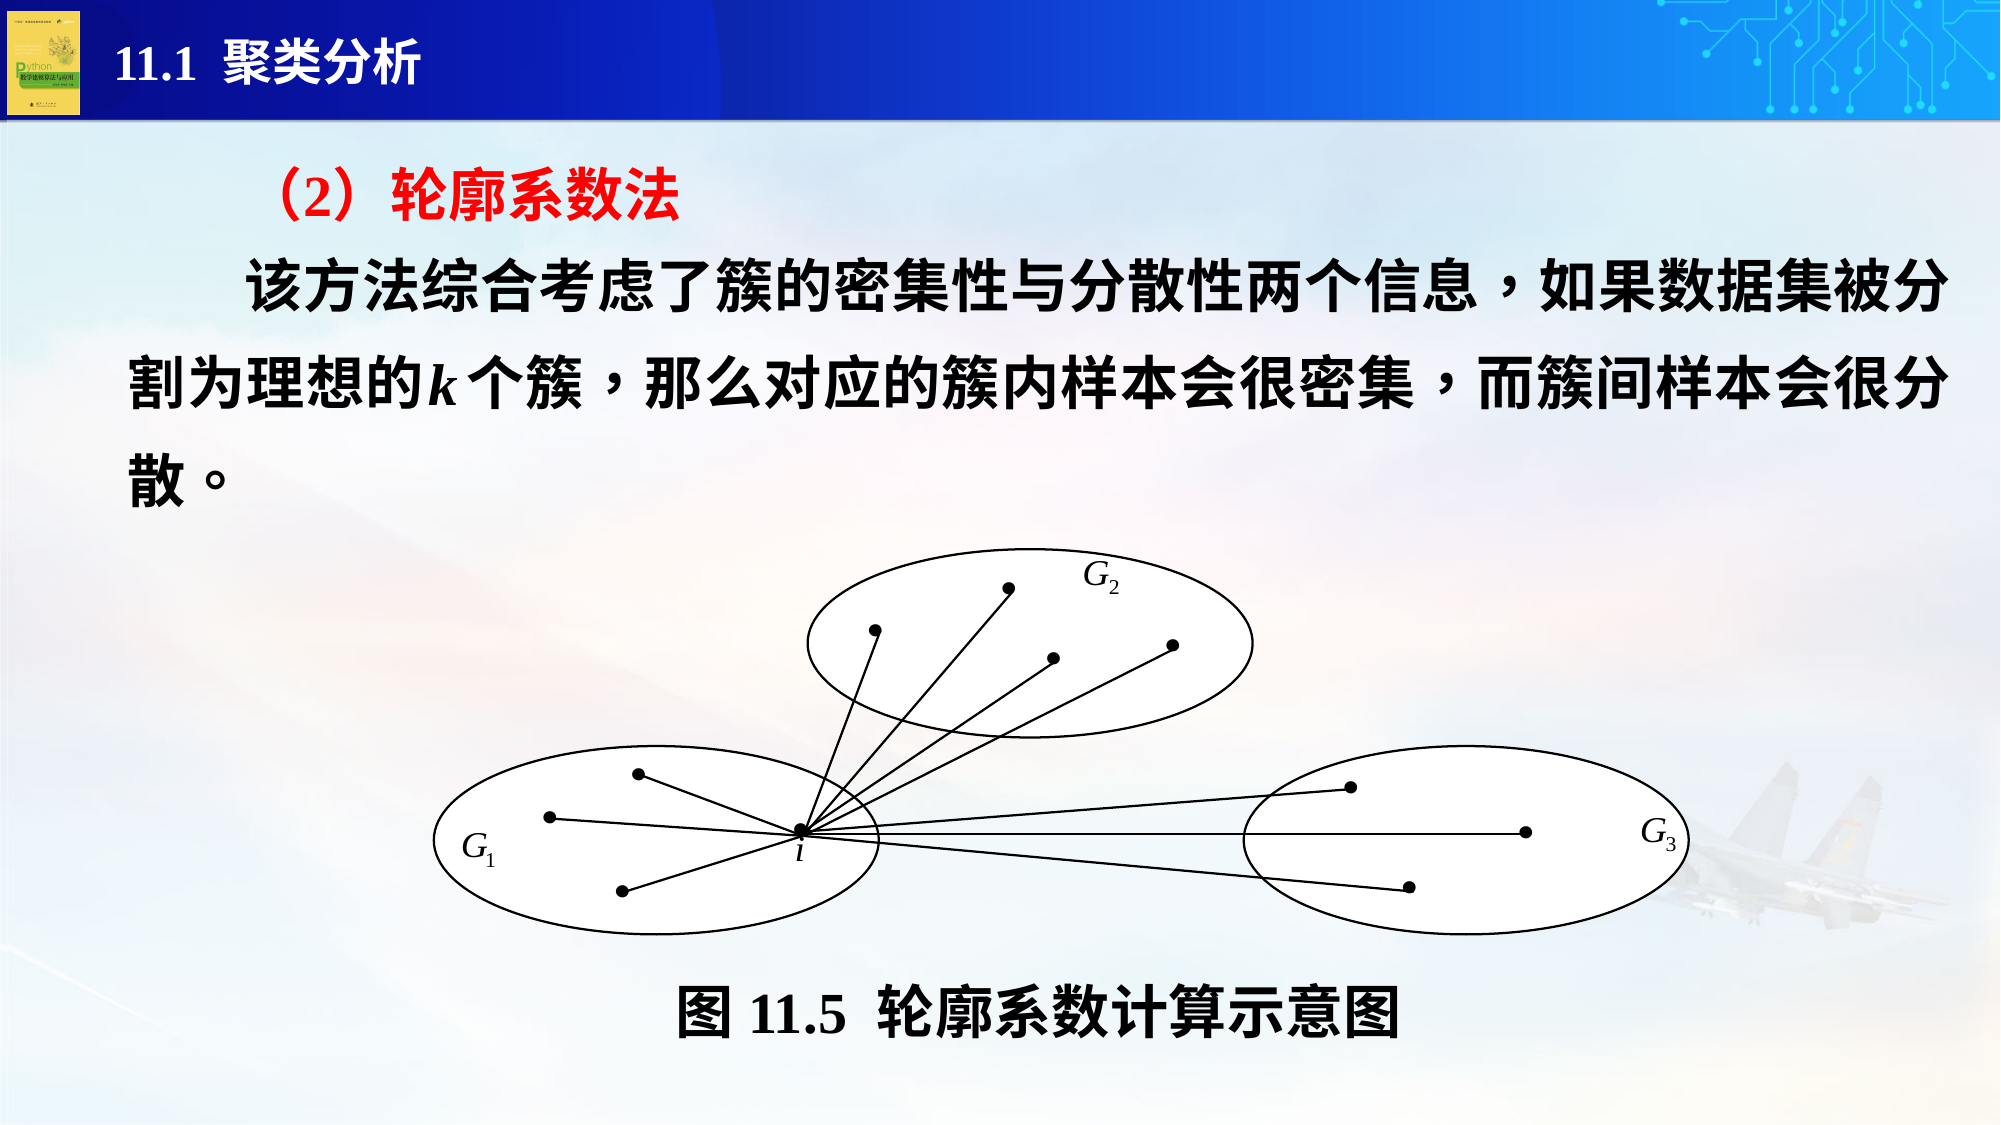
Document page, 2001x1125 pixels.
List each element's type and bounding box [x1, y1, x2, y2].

text_box [127, 152, 1950, 1109]
picture [0, 0, 2001, 1125]
